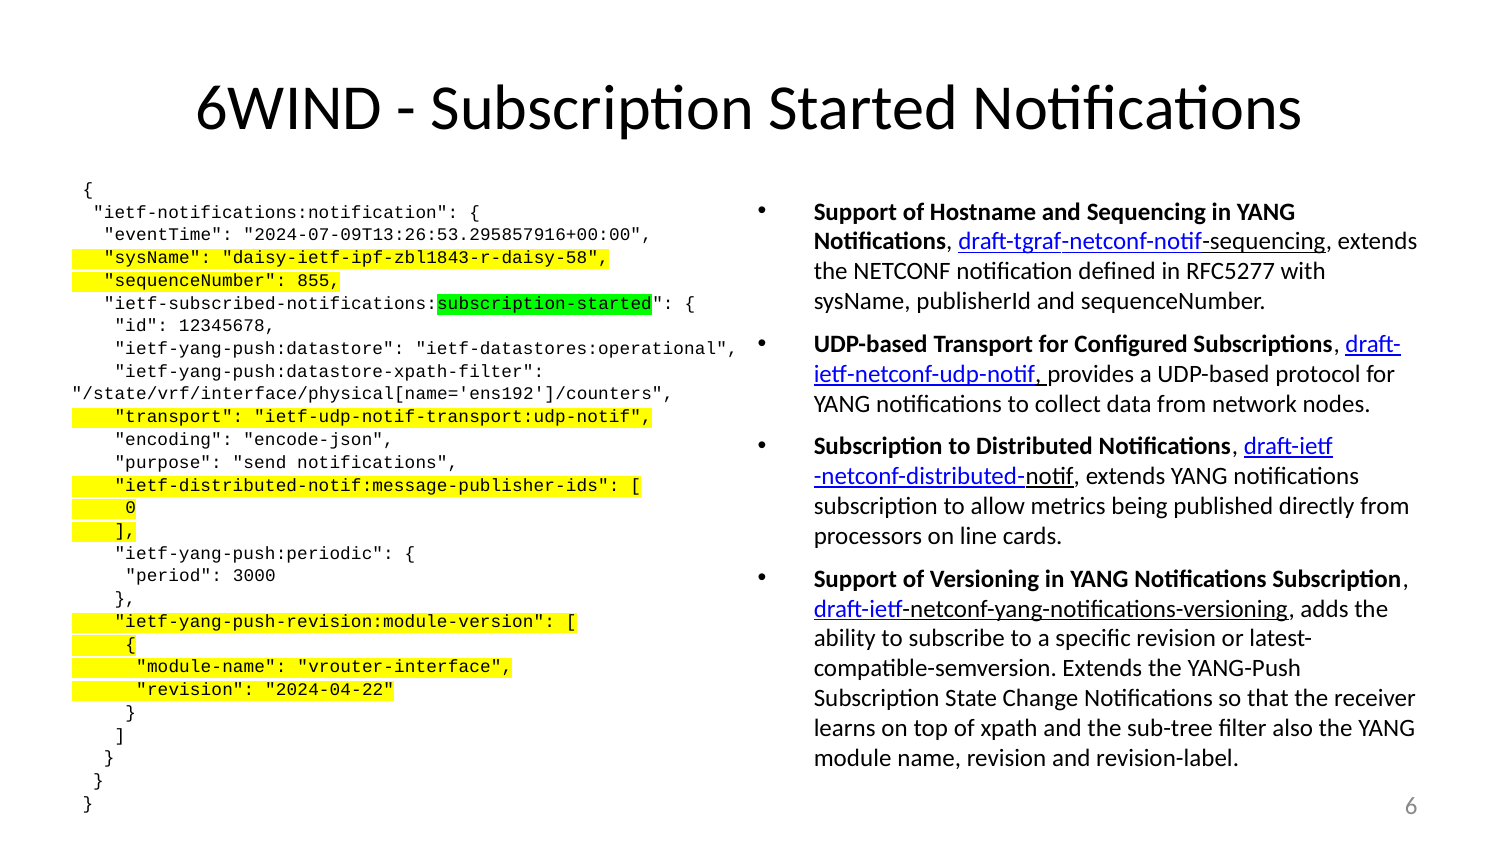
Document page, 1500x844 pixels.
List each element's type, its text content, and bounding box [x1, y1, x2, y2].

text_box { "ietf-notifications:notification": { "eventTime": "2024-07-09T13:26:53.295857916+00:00", "sysName": "daisy-ietf-ipf-zbl1843-r-daisy-58", "sequenceNumber": 855, "ietf-subscribed-notifications:subscription-started": { "id": 12345678, "ietf-yang-push:datastore": "ietf-datastores:operational", "ietf-yang-push:datastore-xpath-filter": "/state/vrf/interface/physical[name='ens192']/counters", "transport": "ietf-udp-notif-transport:udp-notif", "encoding": "encode-json", "purpose": "send notifications", "ietf-distributed-notif:message-publisher-ids": [ 0 ], "ietf-yang-push:periodic": { "period": 3000 }, "ietf-yang-push-revision:module-version": [ { "module-name": "vrouter-interface", "revision": "2024-04-22" } ] } } } [56, 168, 759, 821]
title 6WIND - Subscription Started Notifications [74, 33, 1426, 175]
text_box Support of Hostname and Sequencing in YANG Notifications, draft-tgraf-netconf-notif-sequencing, extends the NETCONF notification defined in RFC5277 with sysName, publisherId and sequenceNumber. UDP-based Transport for Configured Subscriptions, draft-ietf-netconf-udp-notif, provides a UDP-based protocol for YANG notifications to collect data from network nodes. Subscription to Distributed Notifications, draft-ietf-netconf-distributed-notif, extends YANG notifications subscription to allow metrics being published directly from processors on line cards. Support of Versioning in YANG Notifications Subscription, draft-ietf-netconf-yang-notifications-versioning, adds the ability to subscribe to a specific revision or latest-compatible-semversion. Extends the YANG-Push Subscription State Change Notifications so that the receiver learns on top of xpath and the sub-tree filter also the YANG module name, revision and revision-label. [750, 187, 1434, 827]
